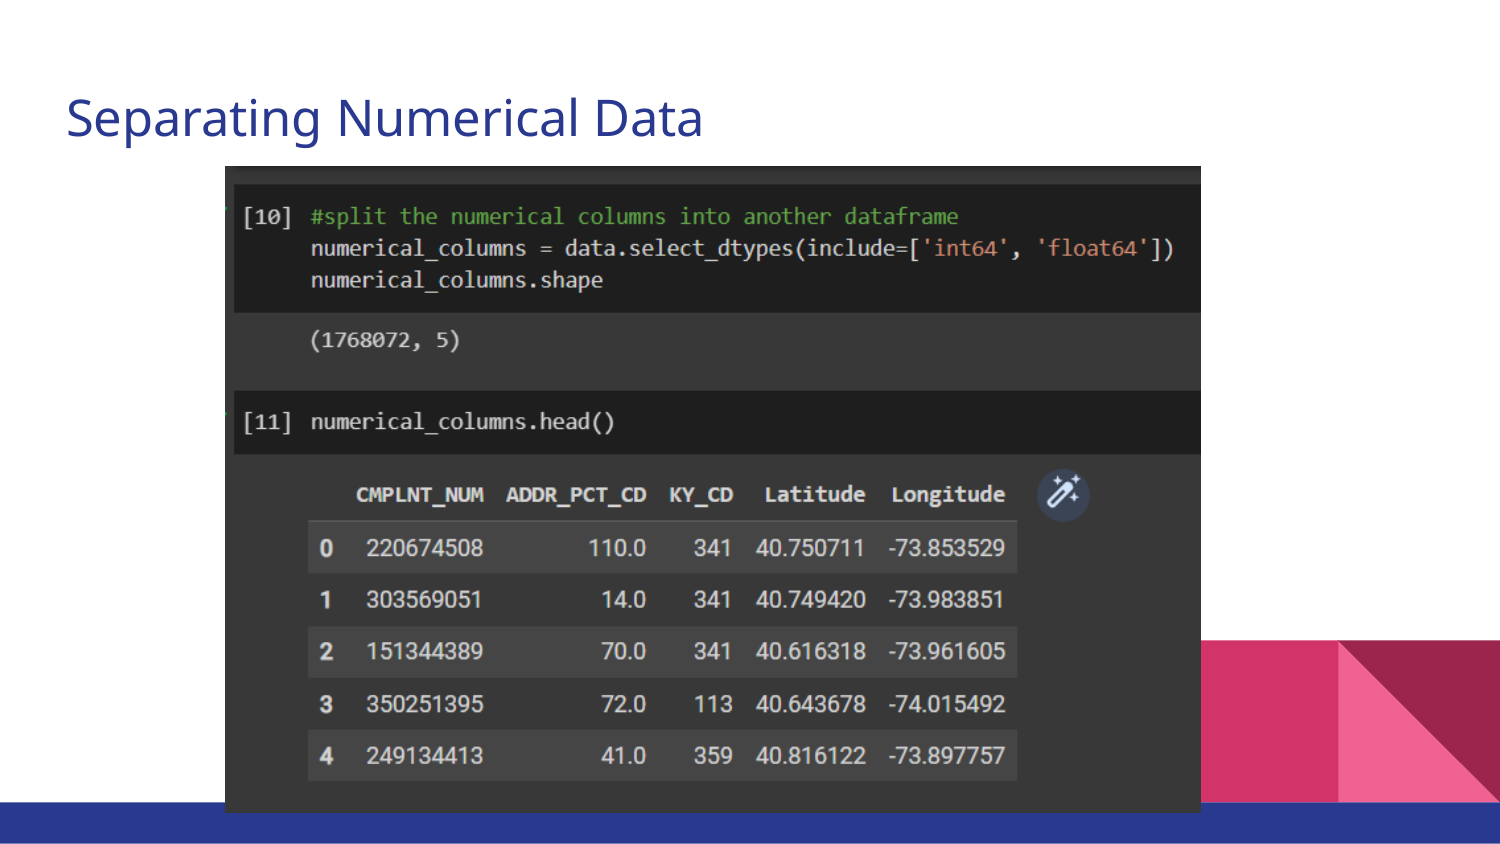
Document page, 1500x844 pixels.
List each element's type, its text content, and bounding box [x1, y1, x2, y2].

picture [225, 166, 1201, 813]
title Separating Numerical Data [51, 67, 1449, 167]
